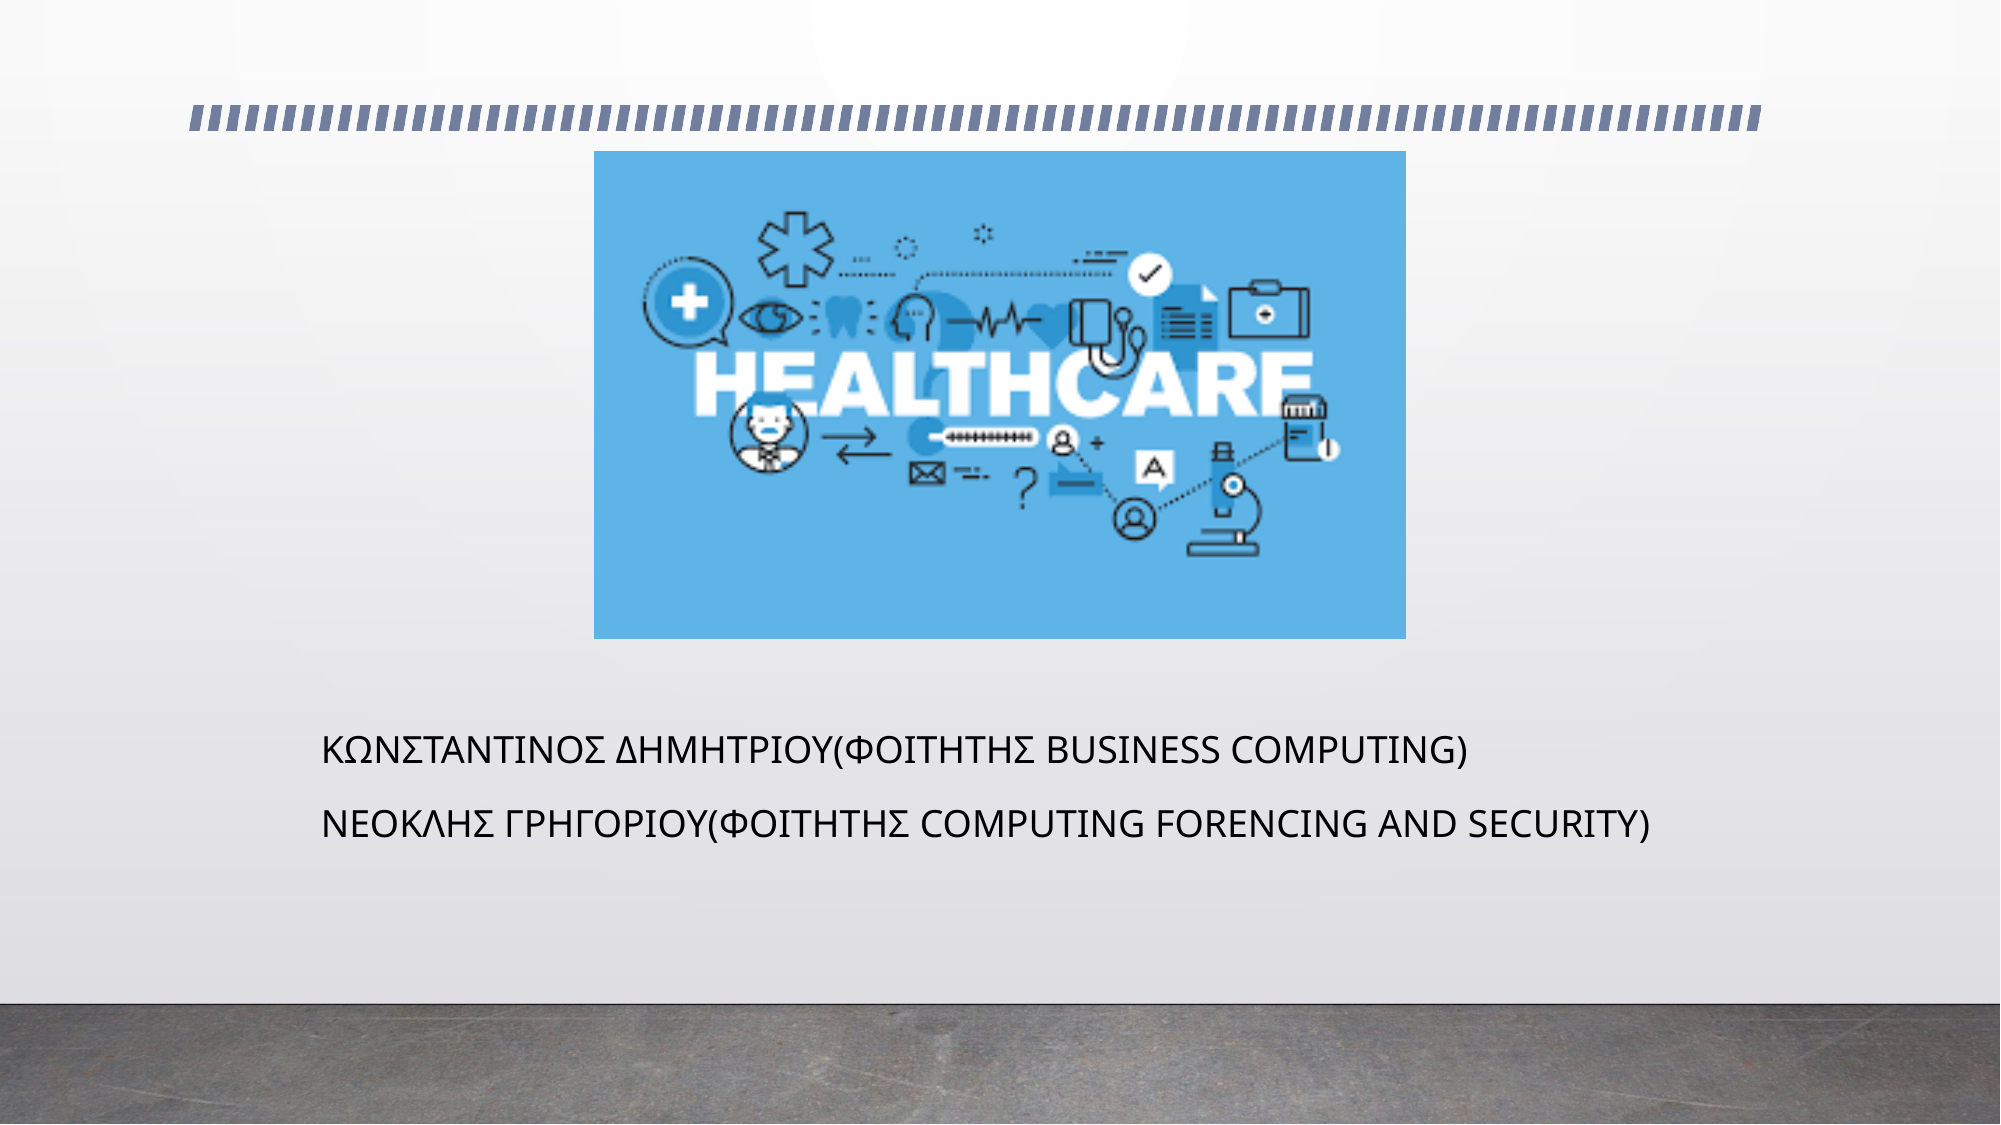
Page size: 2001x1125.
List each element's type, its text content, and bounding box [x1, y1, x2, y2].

subtitle ΚΩΝΣΤΑΝΤΙΝΟΣ ΔΗΜΗΤΡΙΟΥ(ΦΟΙΤΗΤΗΣ BUSINESS COMPUTING) ΝΕΟΚΛΗΣ ΓΡΗΓΟΡΙΟΥ(ΦΟΙΤΗΤΗΣ COMPUTING FORENCING AND SECURITY) [305, 701, 1874, 974]
picture [594, 151, 1406, 639]
picture [0, 1004, 2000, 1124]
